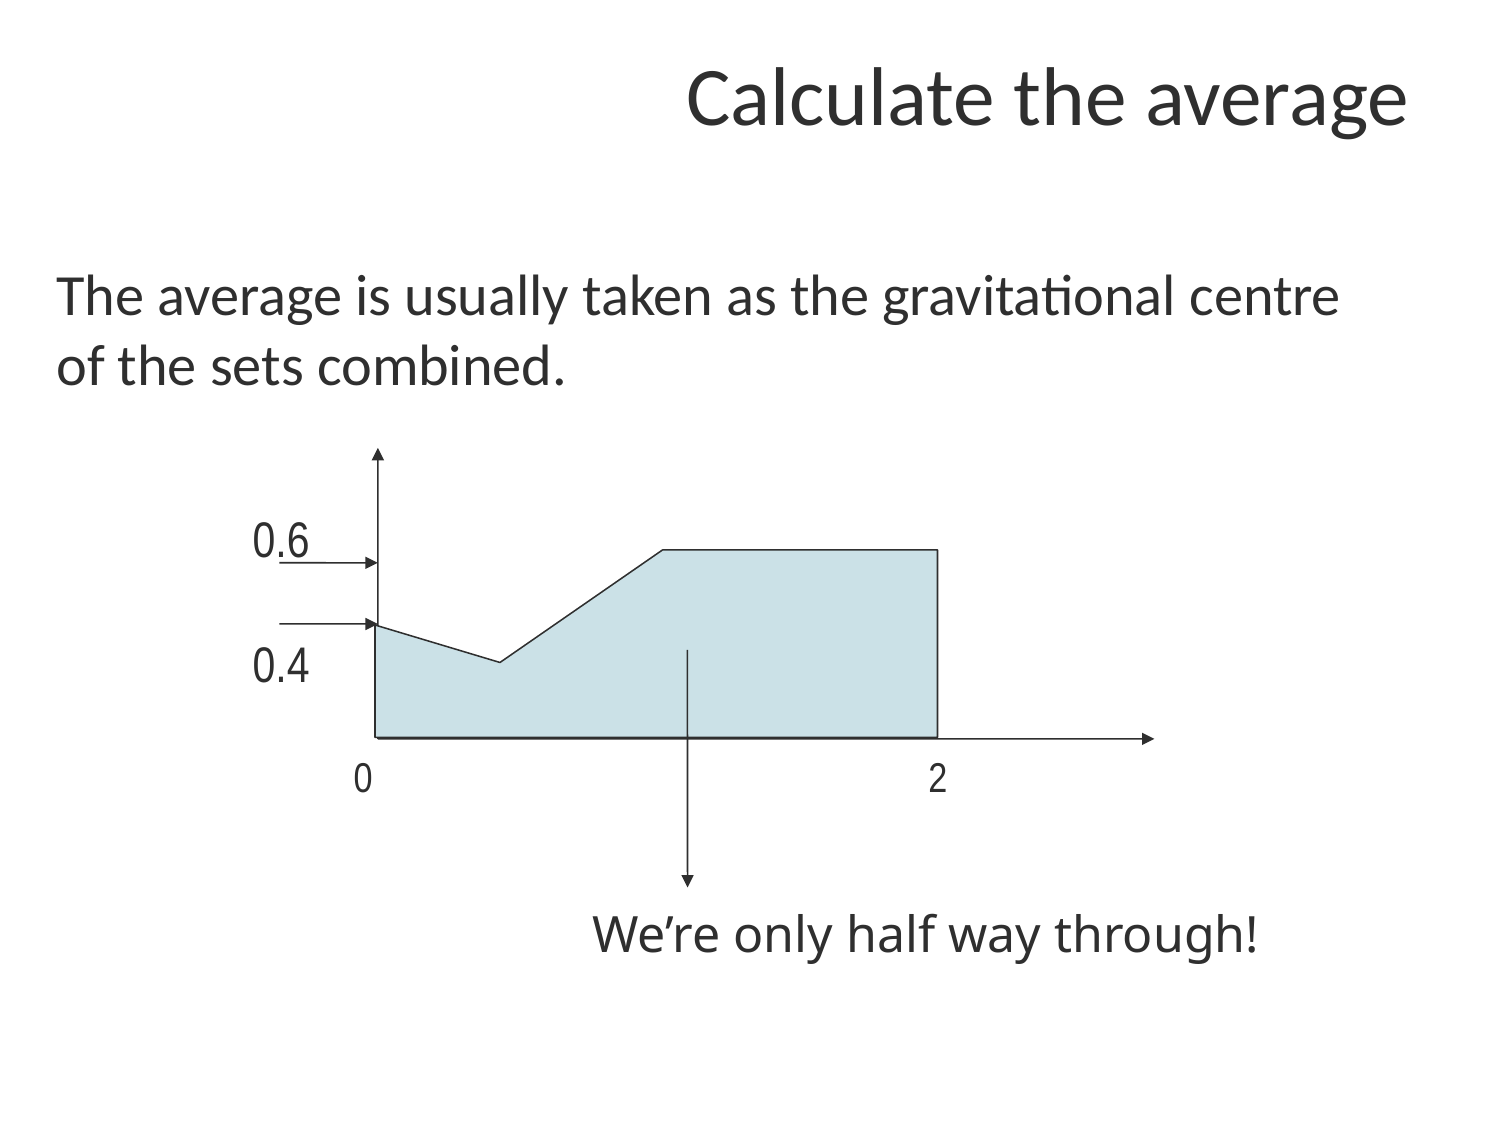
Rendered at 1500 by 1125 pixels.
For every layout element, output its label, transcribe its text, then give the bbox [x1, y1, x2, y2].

text_box [371, 447, 385, 562]
text_box 0.4 [237, 624, 325, 700]
text_box We’re only half way through! [577, 894, 1275, 970]
list The average is usually taken as the gravitational centre of the sets combined. [40, 249, 1388, 1001]
text_box [688, 732, 1155, 746]
text_box 0.6 [237, 499, 325, 575]
text_box 2 [913, 743, 963, 809]
text_box [325, 556, 378, 569]
text_box 0 [338, 743, 388, 809]
title Calculate the average [74, 44, 1426, 158]
text_box [681, 649, 694, 888]
text_box [279, 617, 378, 631]
text_box [375, 549, 938, 738]
